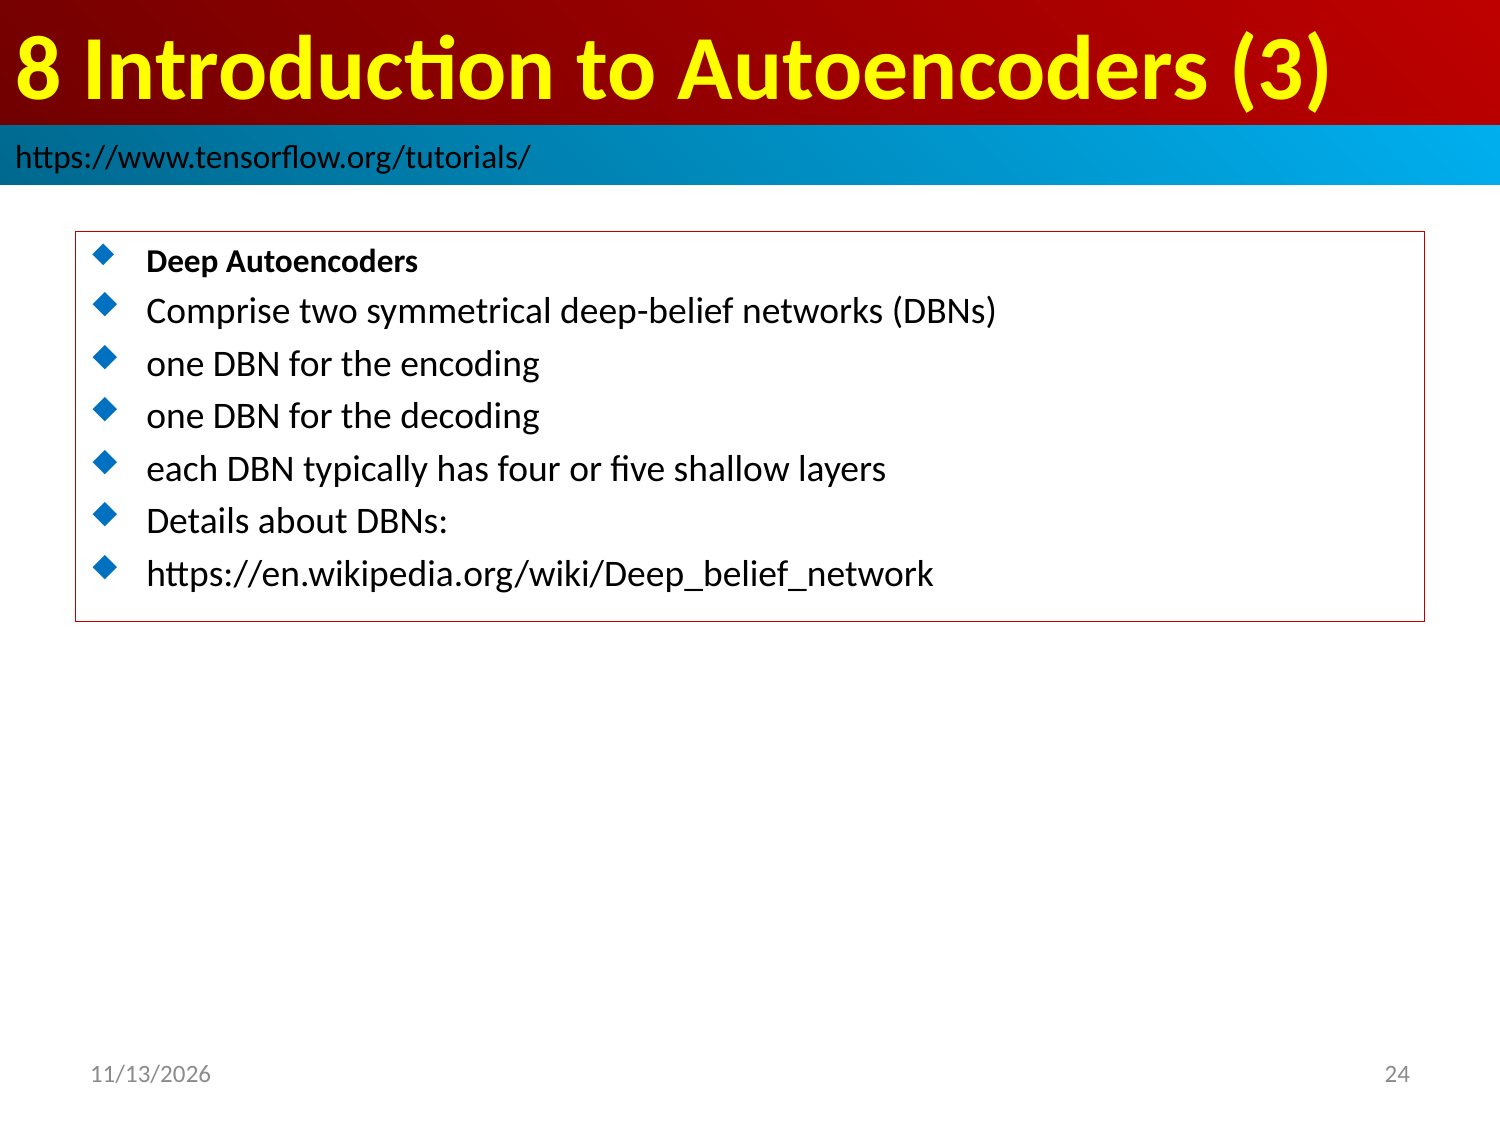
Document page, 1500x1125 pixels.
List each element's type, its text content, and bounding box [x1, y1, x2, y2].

slide_number 24 [1074, 1042, 1425, 1103]
text_box https://www.tensorflow.org/tutorials/ [0, 125, 1500, 185]
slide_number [75, 1042, 425, 1103]
title 8 Introduction to Autoencoders (3) [0, 0, 1500, 125]
subtitle Deep Autoencoders Comprise two symmetrical deep-belief networks (DBNs) one DBN for the encoding one DBN for the decoding each DBN typically has four or five shallow layers Details about DBNs: https://en.wikipedia.org/wiki/Deep_belief_network [75, 231, 1425, 622]
